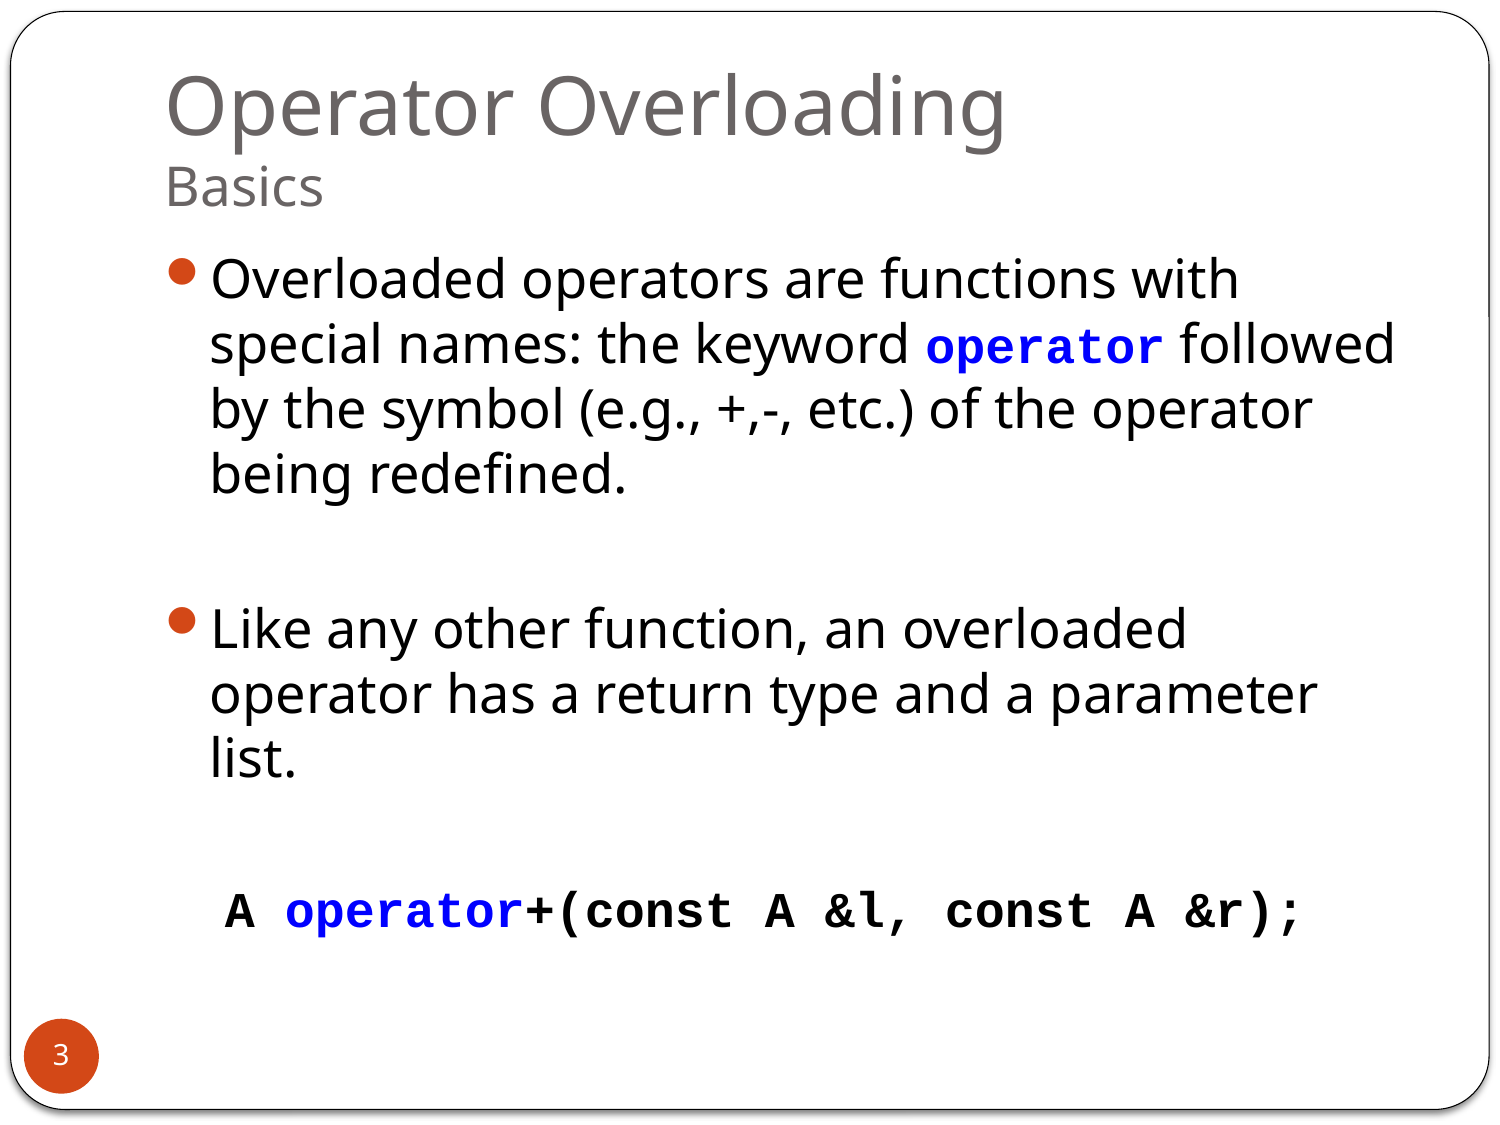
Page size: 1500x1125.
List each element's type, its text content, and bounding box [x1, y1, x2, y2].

slide_number 3 [23, 1018, 99, 1094]
title Operator Overloading Basics [150, 45, 1425, 233]
list Overloaded operators are functions with special names: the keyword operator followed by the symbol (e.g., +,-, etc.) of the operator being redefined. Like any other function, an overloaded operator has a return type and a parameter list. A operator+(const A &l, const A &r); [150, 237, 1425, 988]
